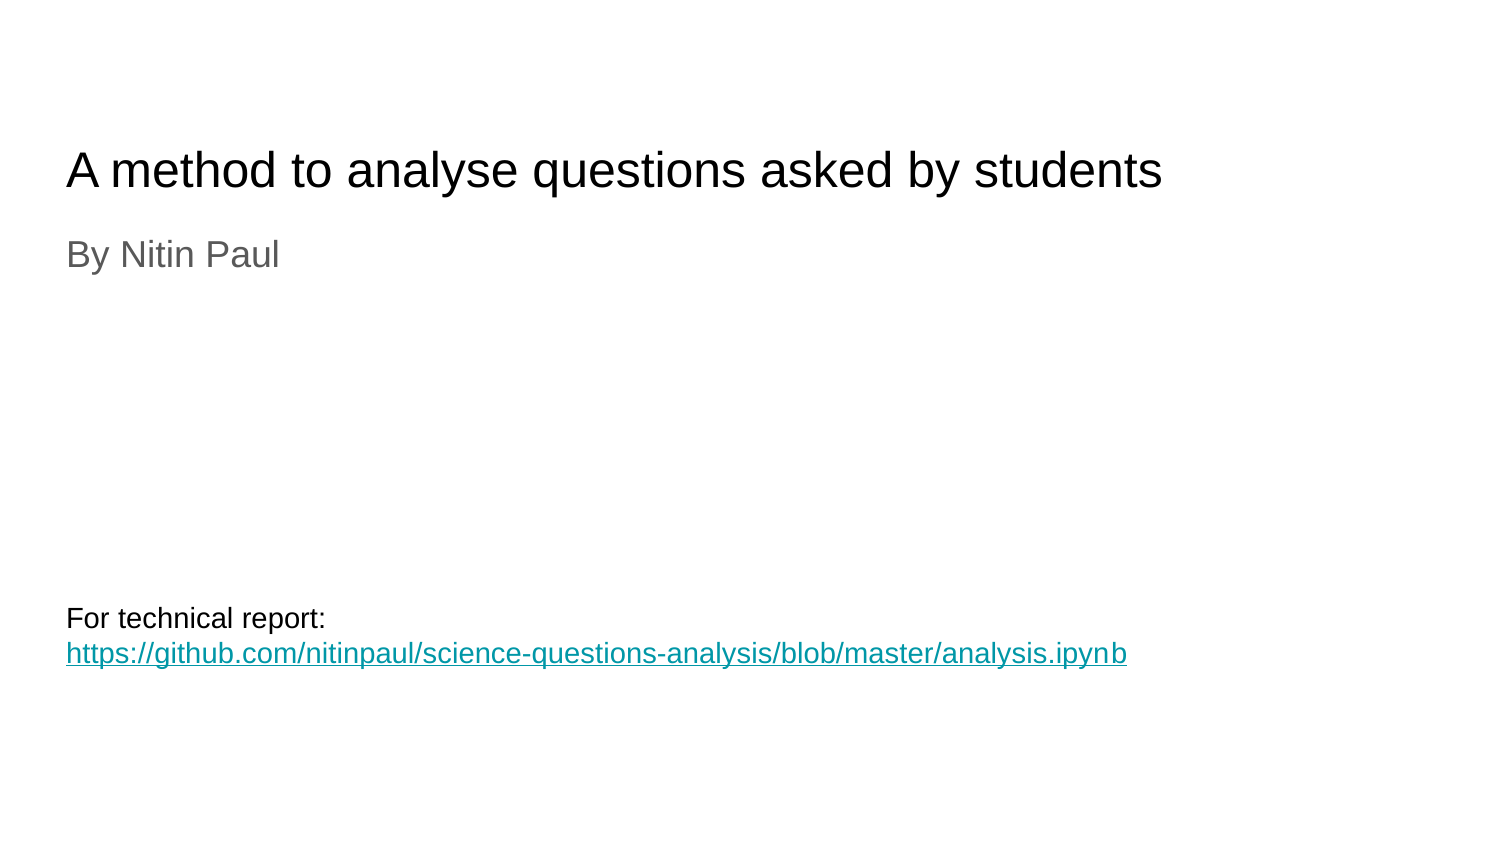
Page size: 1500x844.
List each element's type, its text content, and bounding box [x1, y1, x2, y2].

title A method to analyse questions asked by students [51, 122, 1449, 215]
text_box For technical report: https://github.com/nitinpaul/science-questions-analysis/blob/master/analysis.ipynb [51, 583, 1449, 690]
subtitle By Nitin Paul [51, 215, 1449, 310]
